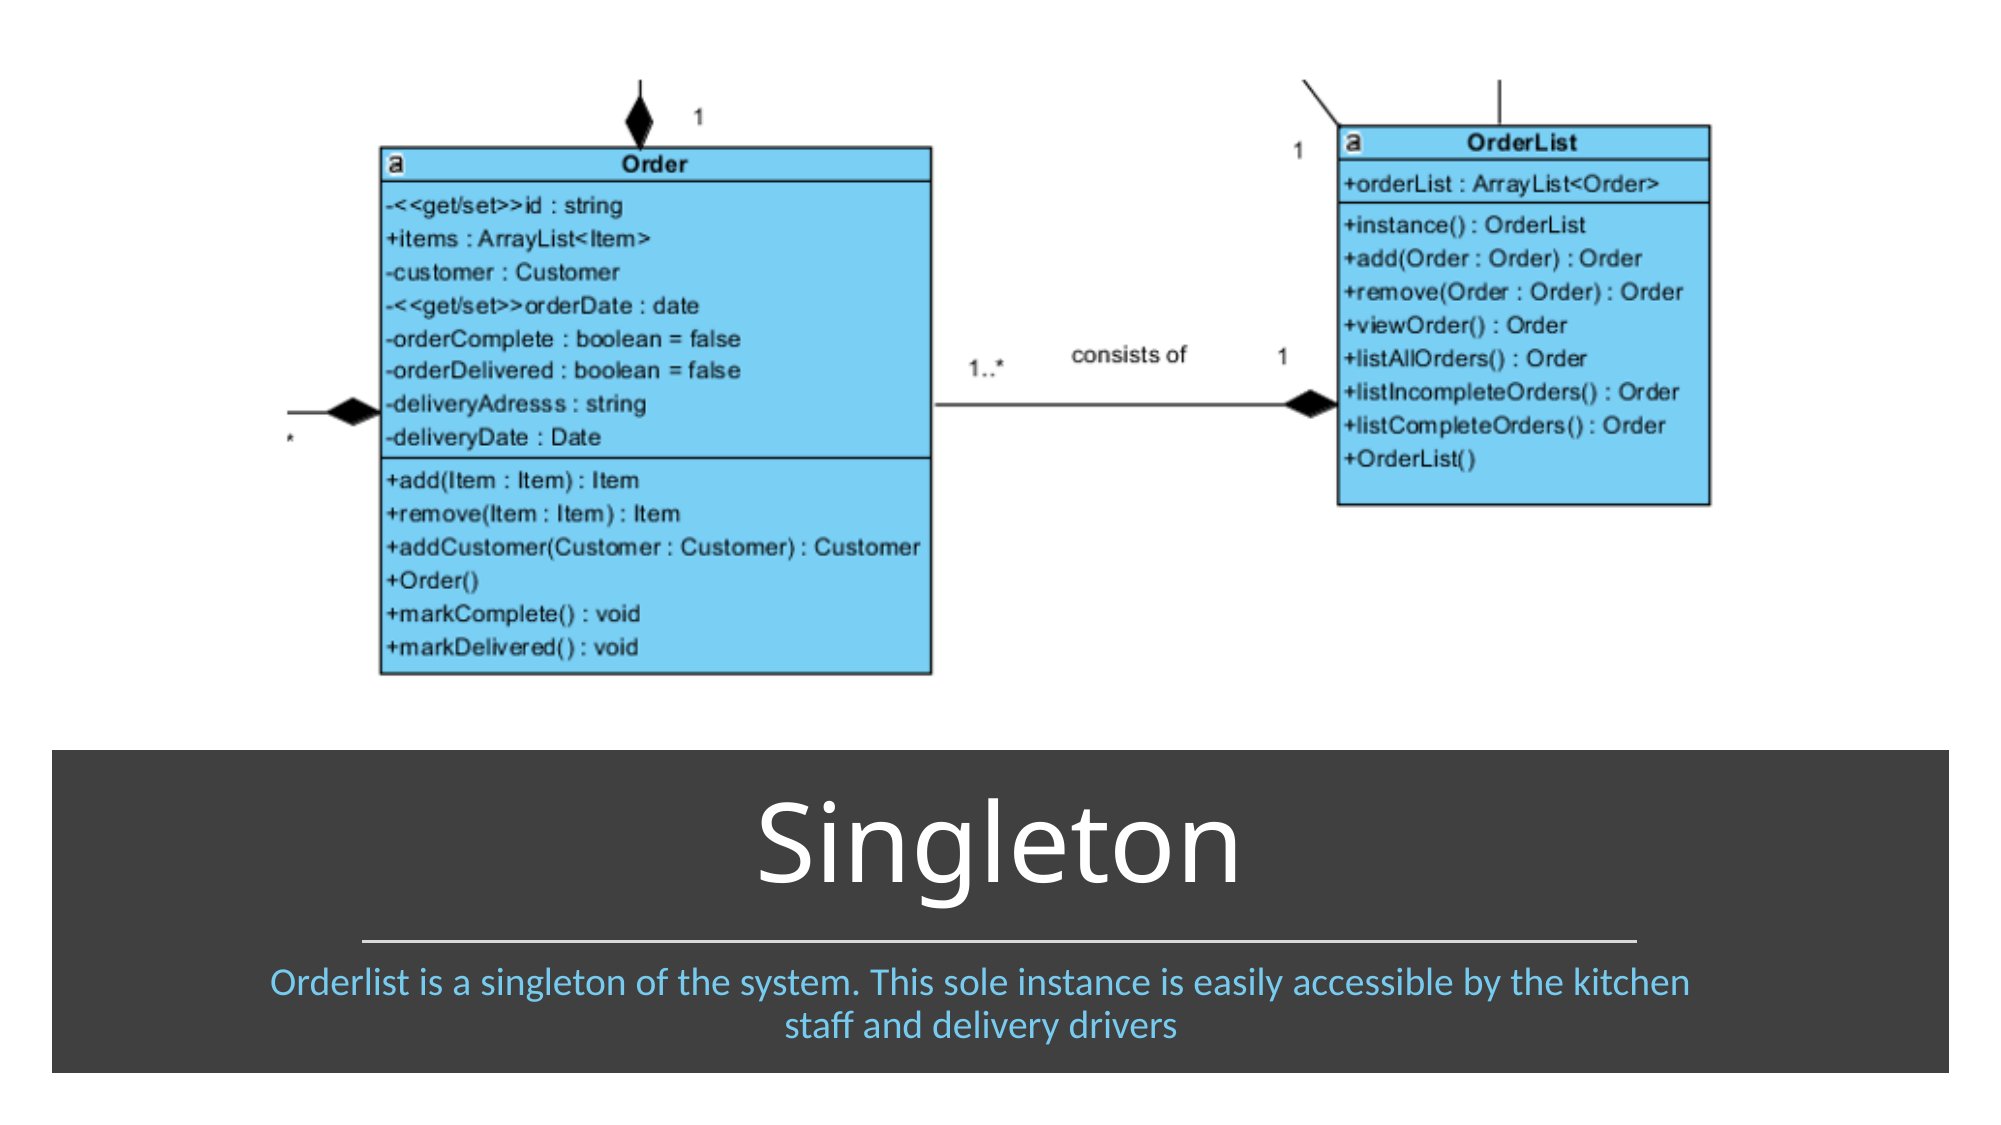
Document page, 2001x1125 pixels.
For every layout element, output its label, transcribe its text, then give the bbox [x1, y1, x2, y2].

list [280, 61, 1763, 707]
list Orderlist is a singleton of the system. This sole instance is easily accessible by the kitchen staff and delivery drivers [231, 954, 1732, 1063]
text_box [61, 759, 1939, 1064]
title Singleton [86, 780, 1914, 915]
